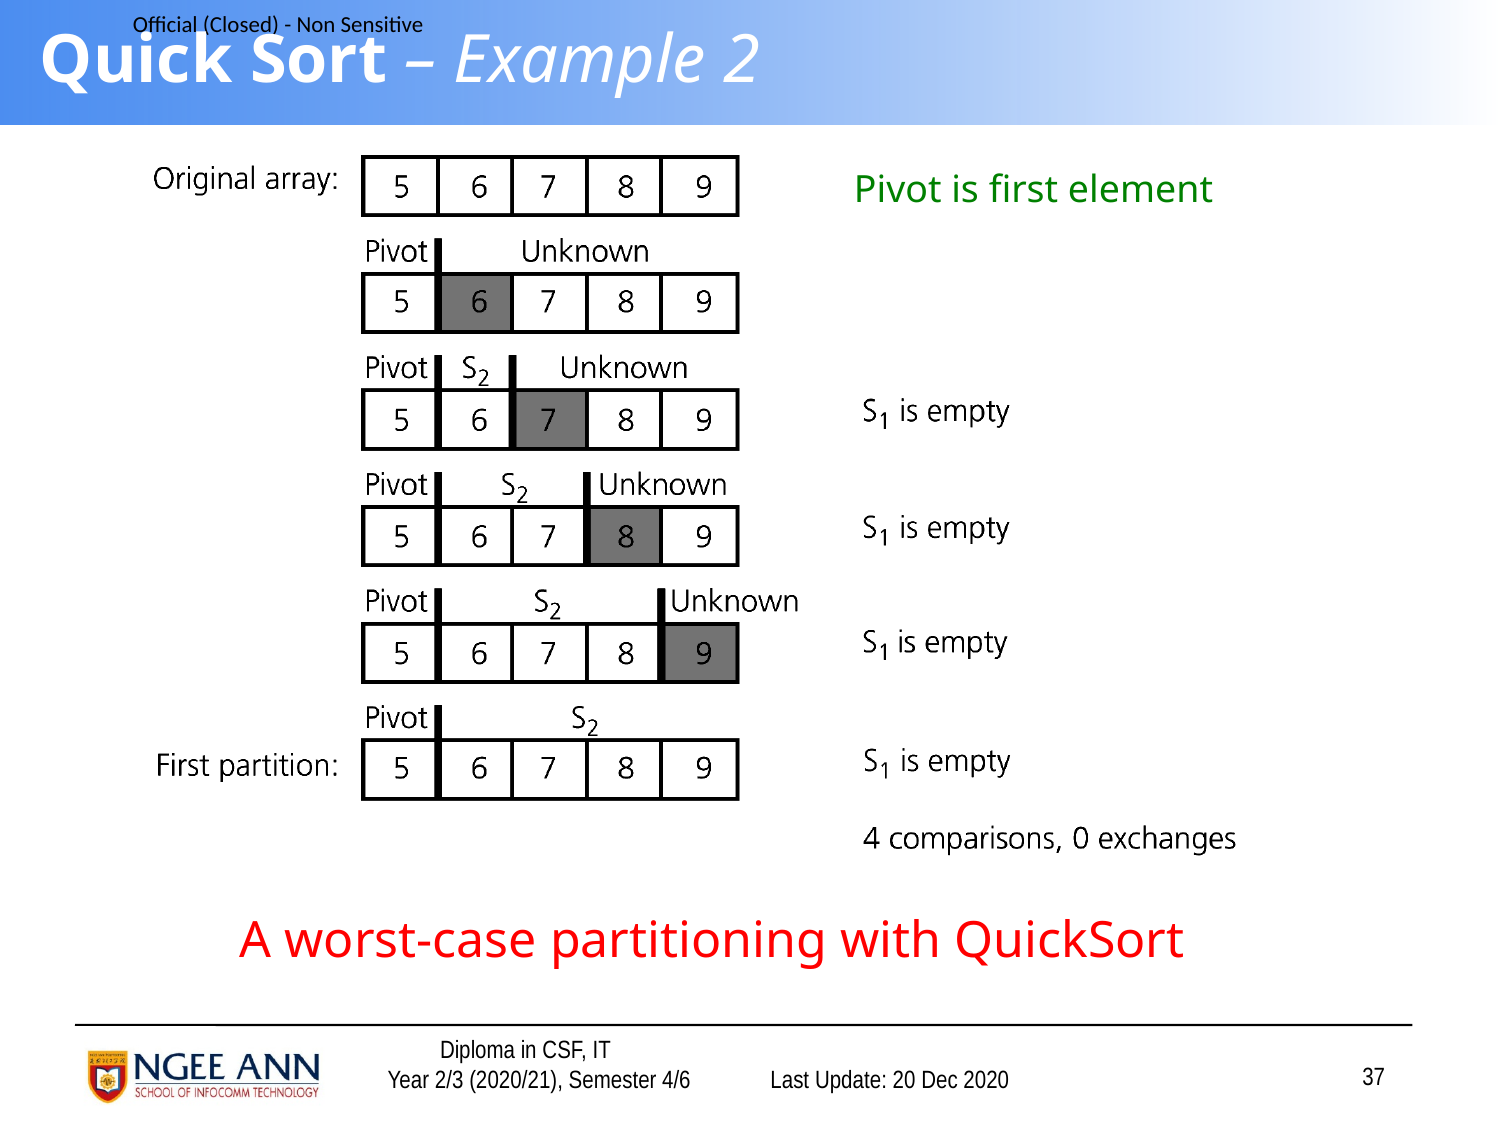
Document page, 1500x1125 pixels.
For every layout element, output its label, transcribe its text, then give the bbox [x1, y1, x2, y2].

picture [62, 1028, 344, 1125]
title Quick Sort – Example 2 [23, 0, 1500, 115]
text_box A worst-case partitioning with QuickSort [162, 899, 1263, 975]
picture [151, 154, 1240, 858]
